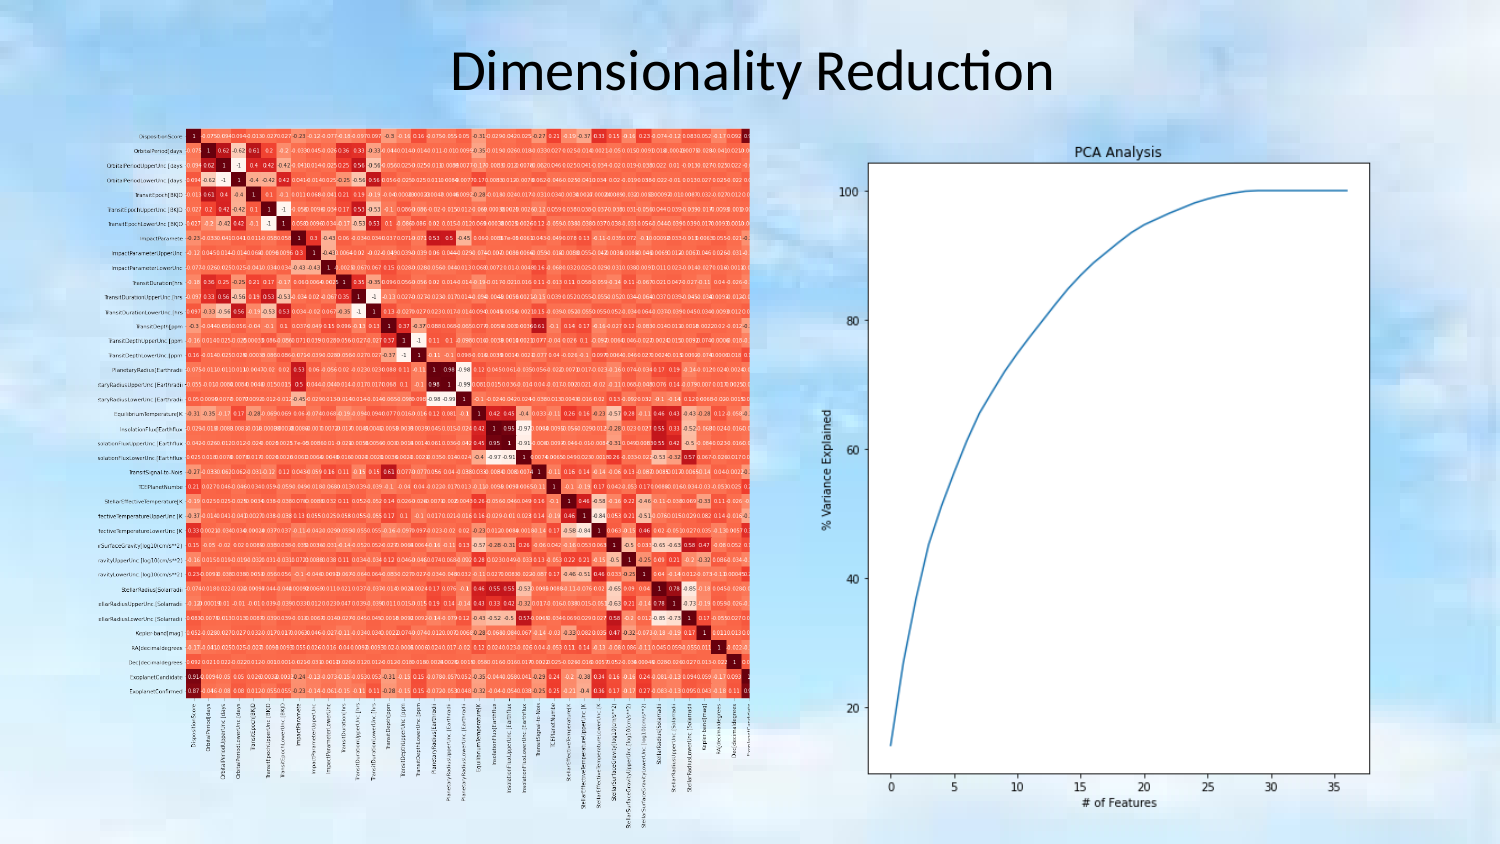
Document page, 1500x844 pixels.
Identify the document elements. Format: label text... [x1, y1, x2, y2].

picture [0, 0, 1500, 844]
text_box Dimensionality Reduction [290, 24, 1209, 111]
